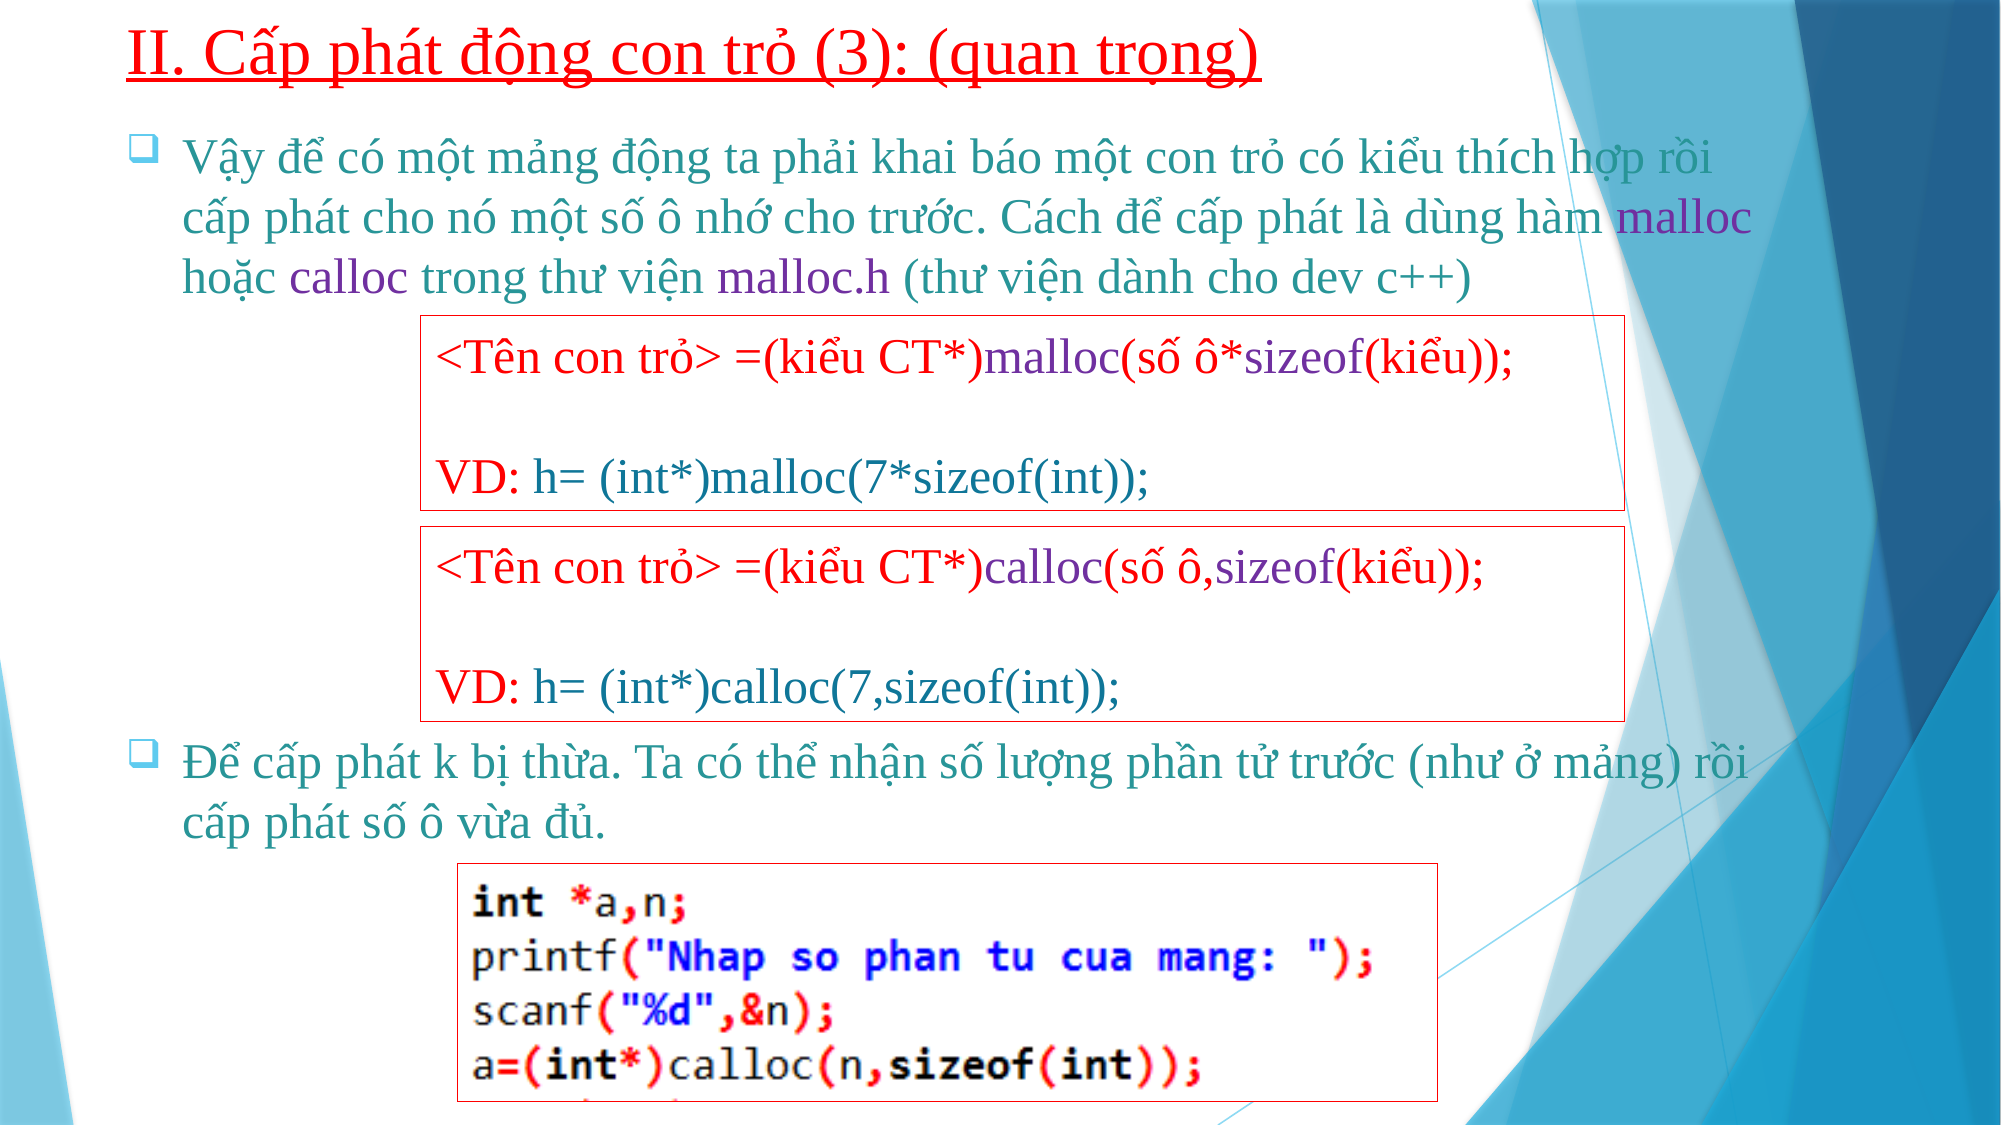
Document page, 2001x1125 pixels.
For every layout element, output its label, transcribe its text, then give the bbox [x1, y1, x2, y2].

text_box <Tên con trỏ> =(kiểu CT*)calloc(số ô,sizeof(kiểu)); VD: h= (int*)calloc(7,sizeof(int)); [420, 526, 1625, 722]
text_box <Tên con trỏ> =(kiểu CT*)malloc(số ô*sizeof(kiểu)); VD: h= (int*)malloc(7*sizeof(int)); [420, 315, 1625, 511]
list Vậy để có một mảng động ta phải khai báo một con trỏ có kiểu thích hợp rồi cấp phát cho nó một số ô nhớ cho trước. Cách để cấp phát là dùng hàm malloc hoặc calloc trong thư viện malloc.h (thư viện dành cho dev c++) Để cấp phát k bị thừa. Ta có thể nhận số lượng phần tử trước (như ở mảng) rồi cấp phát số ô vừa đủ. [111, 116, 1785, 1102]
picture [457, 863, 1439, 1102]
title II. Cấp phát động con trỏ (3): (quan trọng) [111, 0, 1522, 103]
